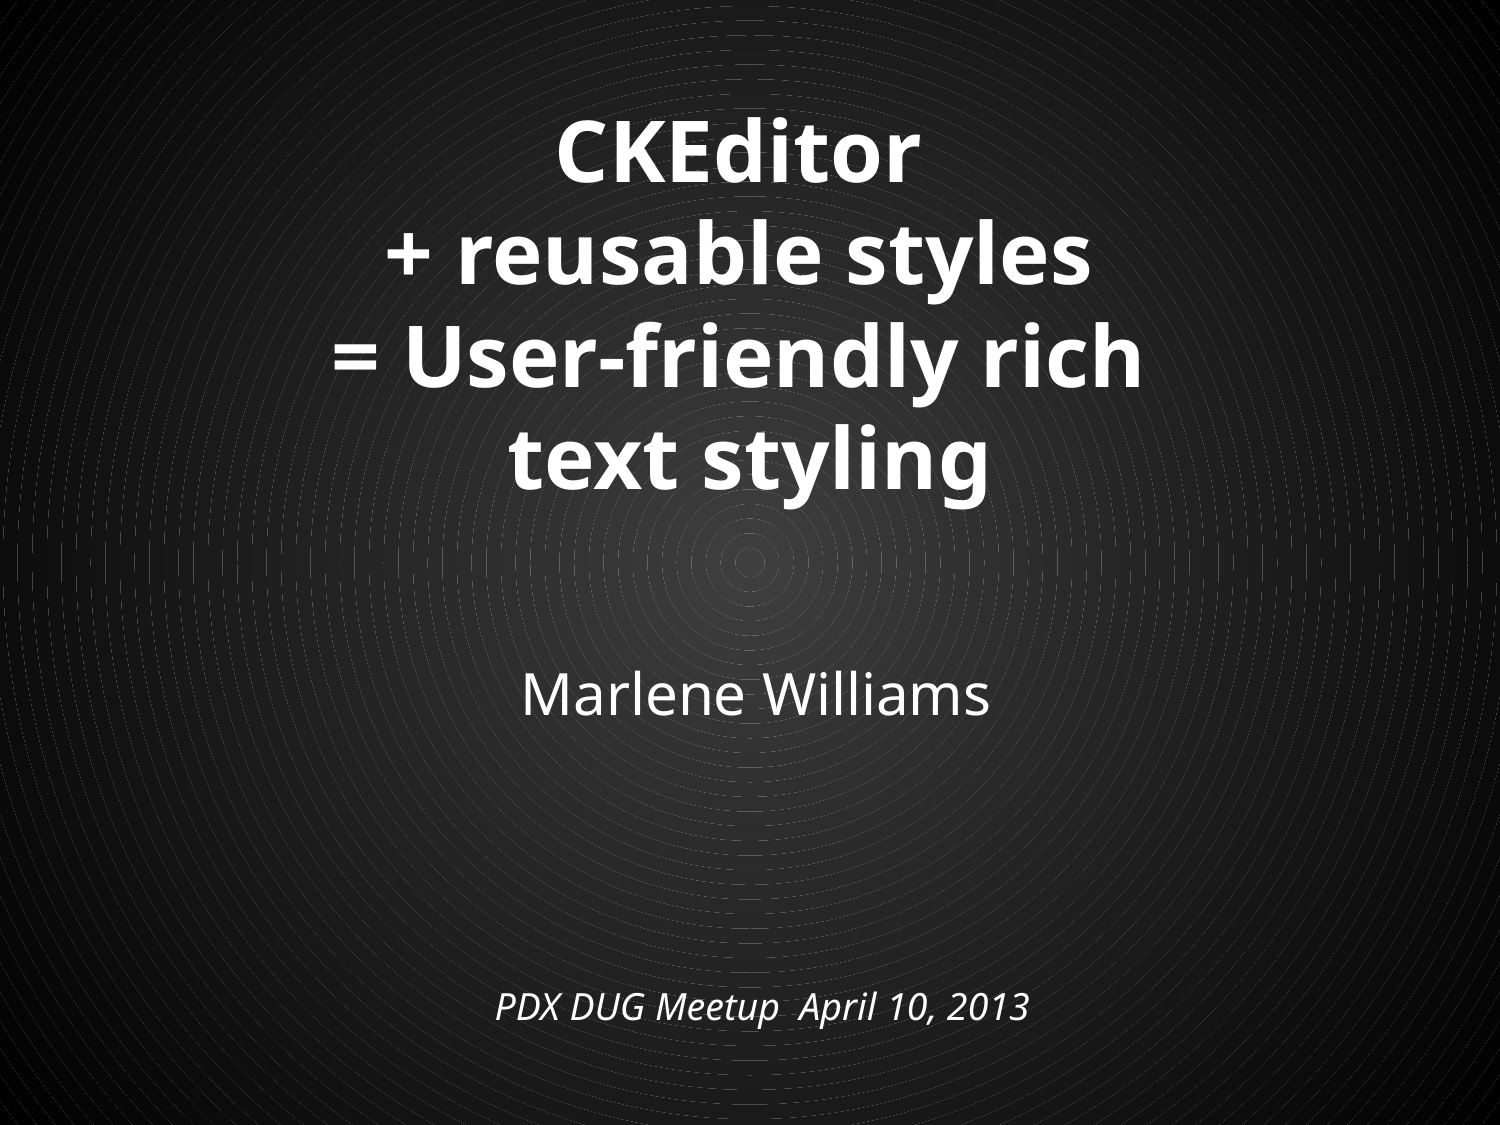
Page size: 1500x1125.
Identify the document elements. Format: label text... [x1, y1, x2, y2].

subtitle PDX DUG Meetup April 10, 2013 [237, 975, 1288, 1075]
title CKEditor + reusable styles = User-friendly rich text styling [50, 87, 1450, 516]
text_box Marlene Williams [274, 650, 1238, 735]
